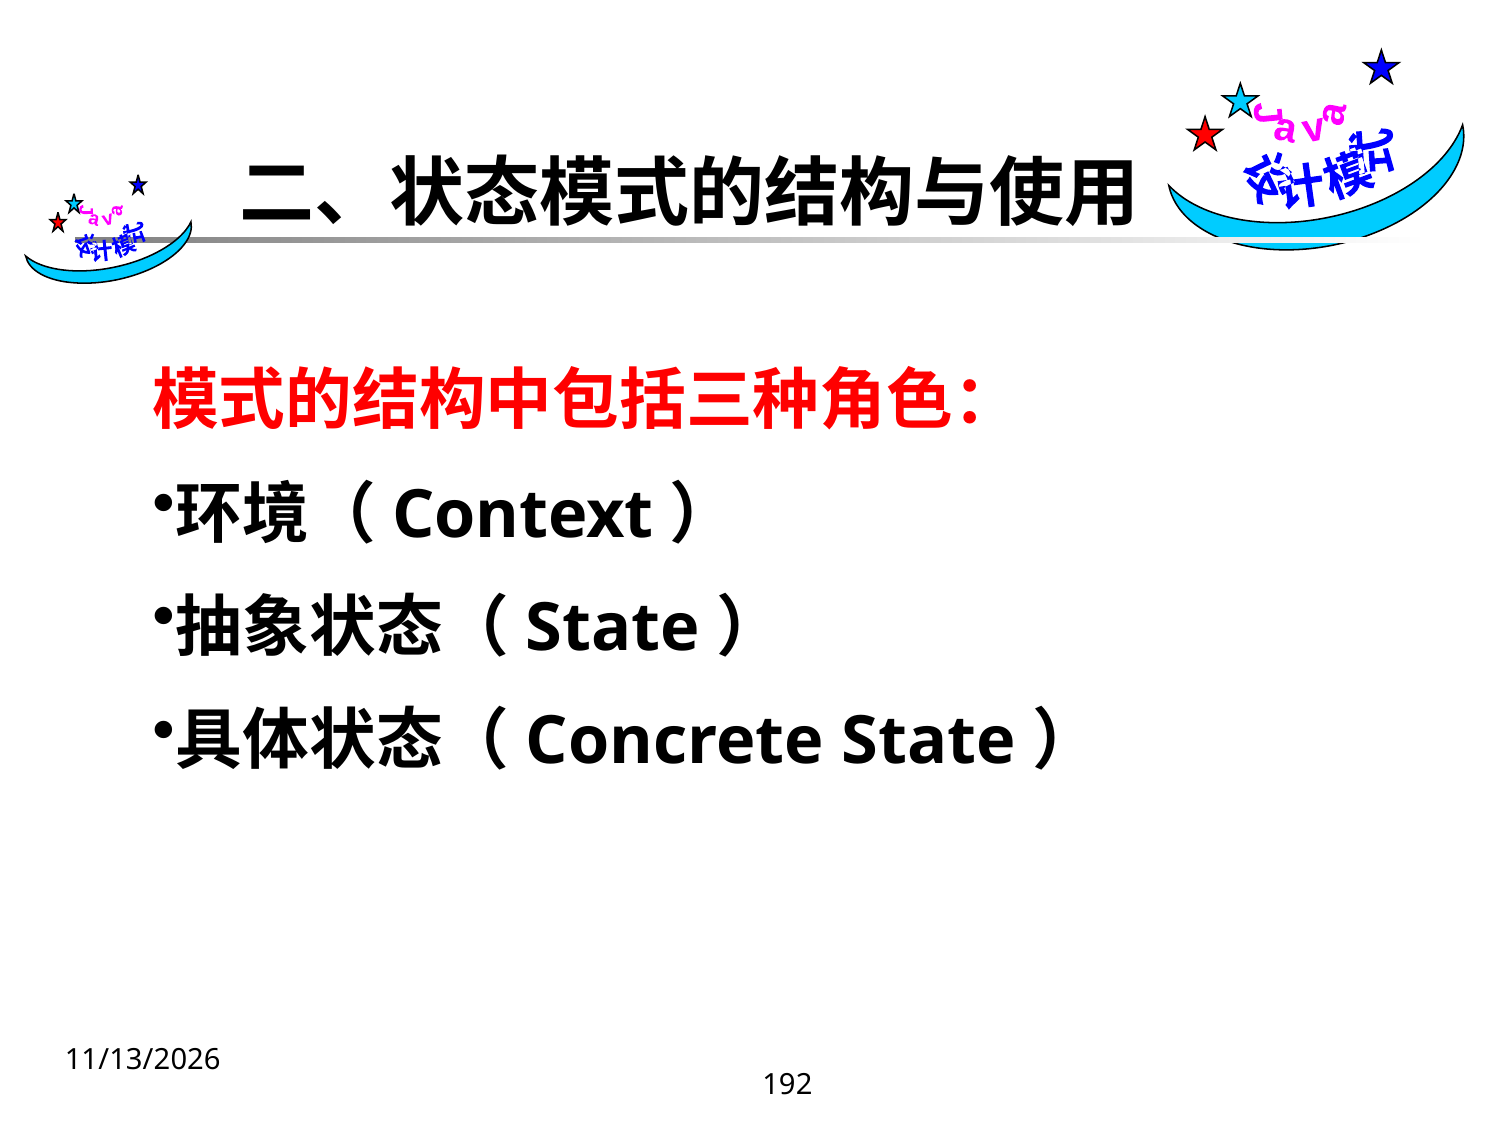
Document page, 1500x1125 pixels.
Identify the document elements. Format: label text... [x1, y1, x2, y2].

text_box [549, 1037, 1025, 1113]
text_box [1187, 49, 1463, 251]
text_box [187, 237, 1187, 243]
text_box 模式的结构中包括三种角色： 环境（Context） 抽象状态（State） 具体状态（Concrete State） [137, 349, 1388, 785]
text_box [49, 174, 176, 288]
text_box [49, 1012, 363, 1088]
subtitle 二、状态模式的结构与使用 [224, 137, 1187, 237]
